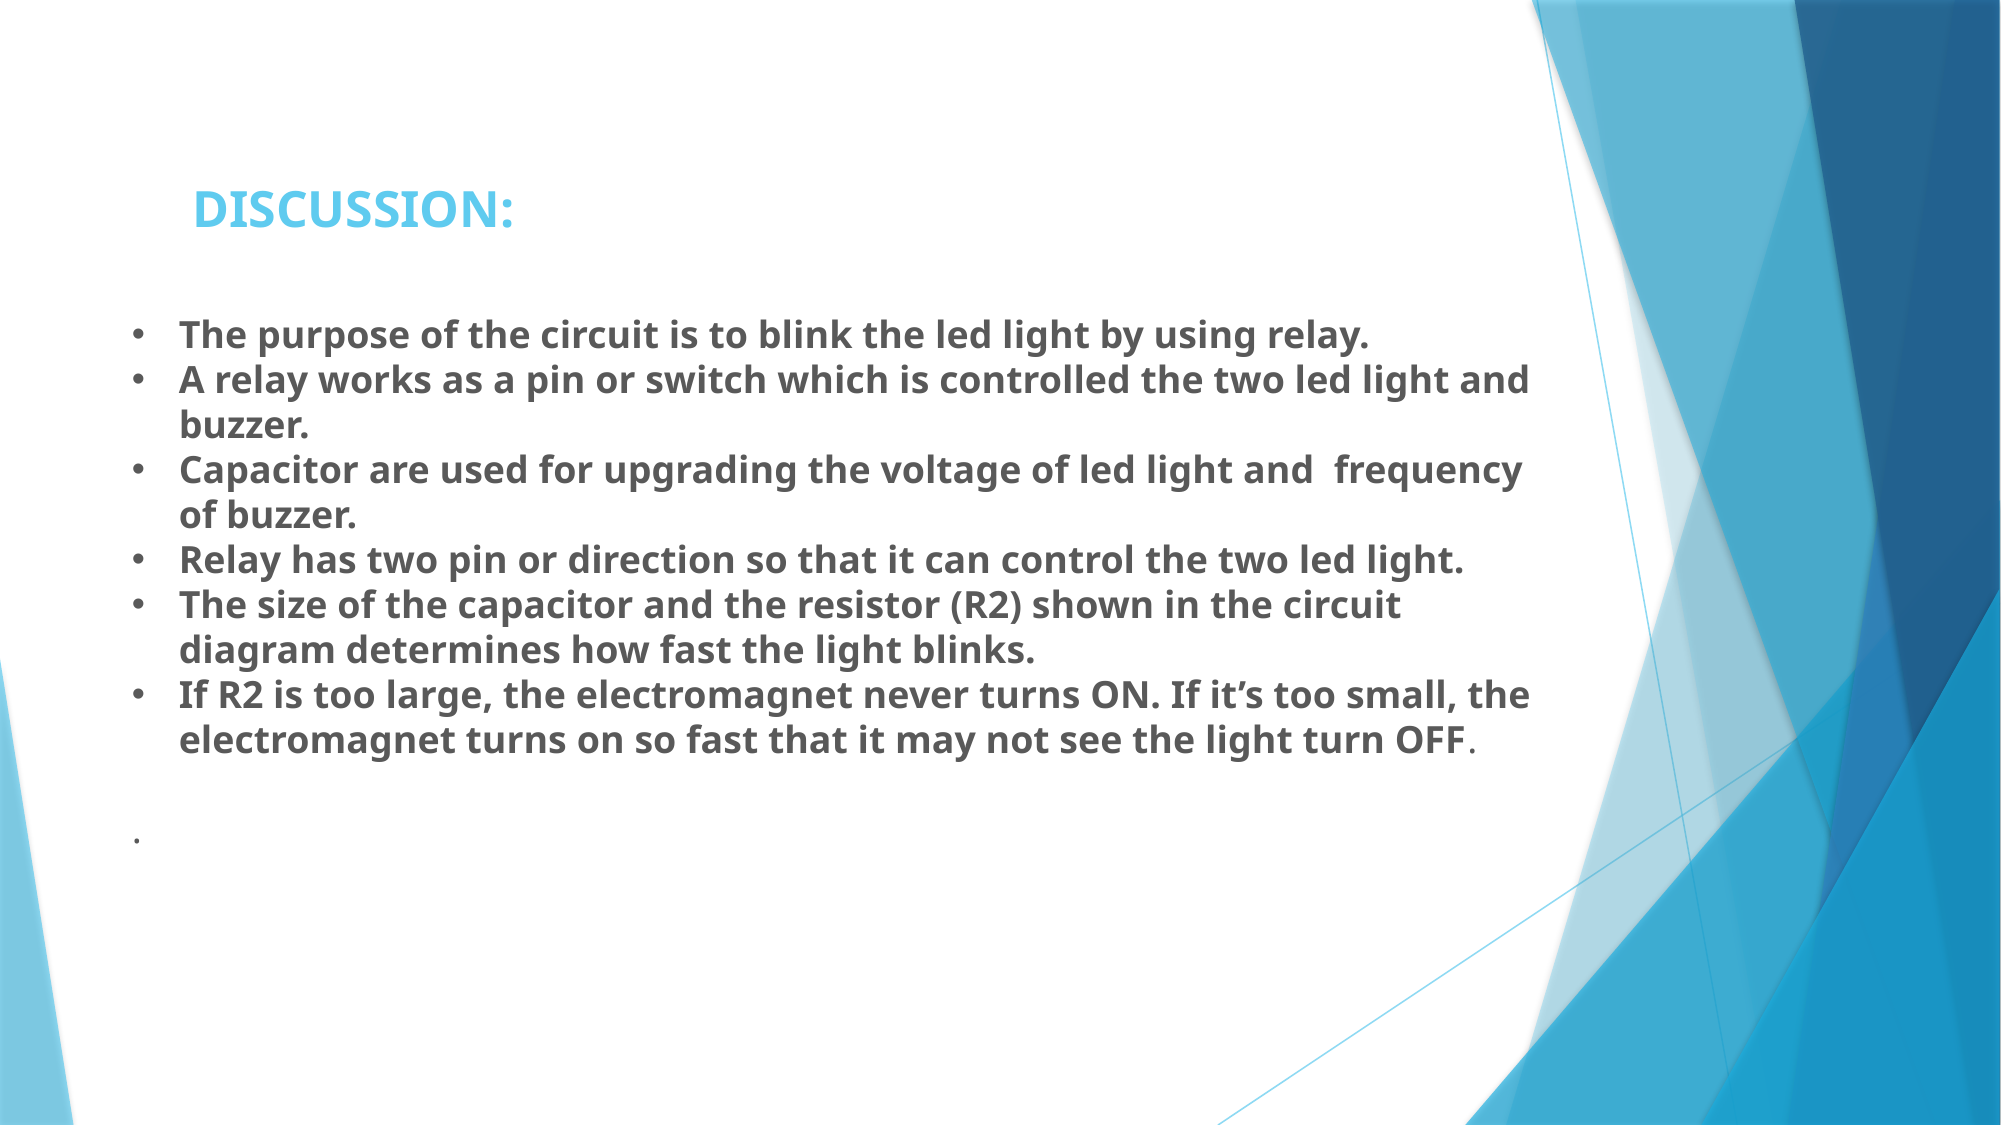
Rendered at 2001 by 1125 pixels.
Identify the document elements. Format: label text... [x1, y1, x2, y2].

title DISCUSSION: [176, 170, 1588, 279]
text_box The purpose of the circuit is to blink the led light by using relay. A relay works as a pin or switch which is controlled the two led light and buzzer. Capacitor are used for upgrading the voltage of led light and frequency of buzzer. Relay has two pin or direction so that it can control the two led light. The size of the capacitor and the resistor (R2) shown in the circuit diagram determines how fast the light blinks. If R2 is too large, the electromagnet never turns ON. If it’s too small, the electromagnet turns on so fast that it may not see the light turn OFF. . [117, 303, 1566, 949]
